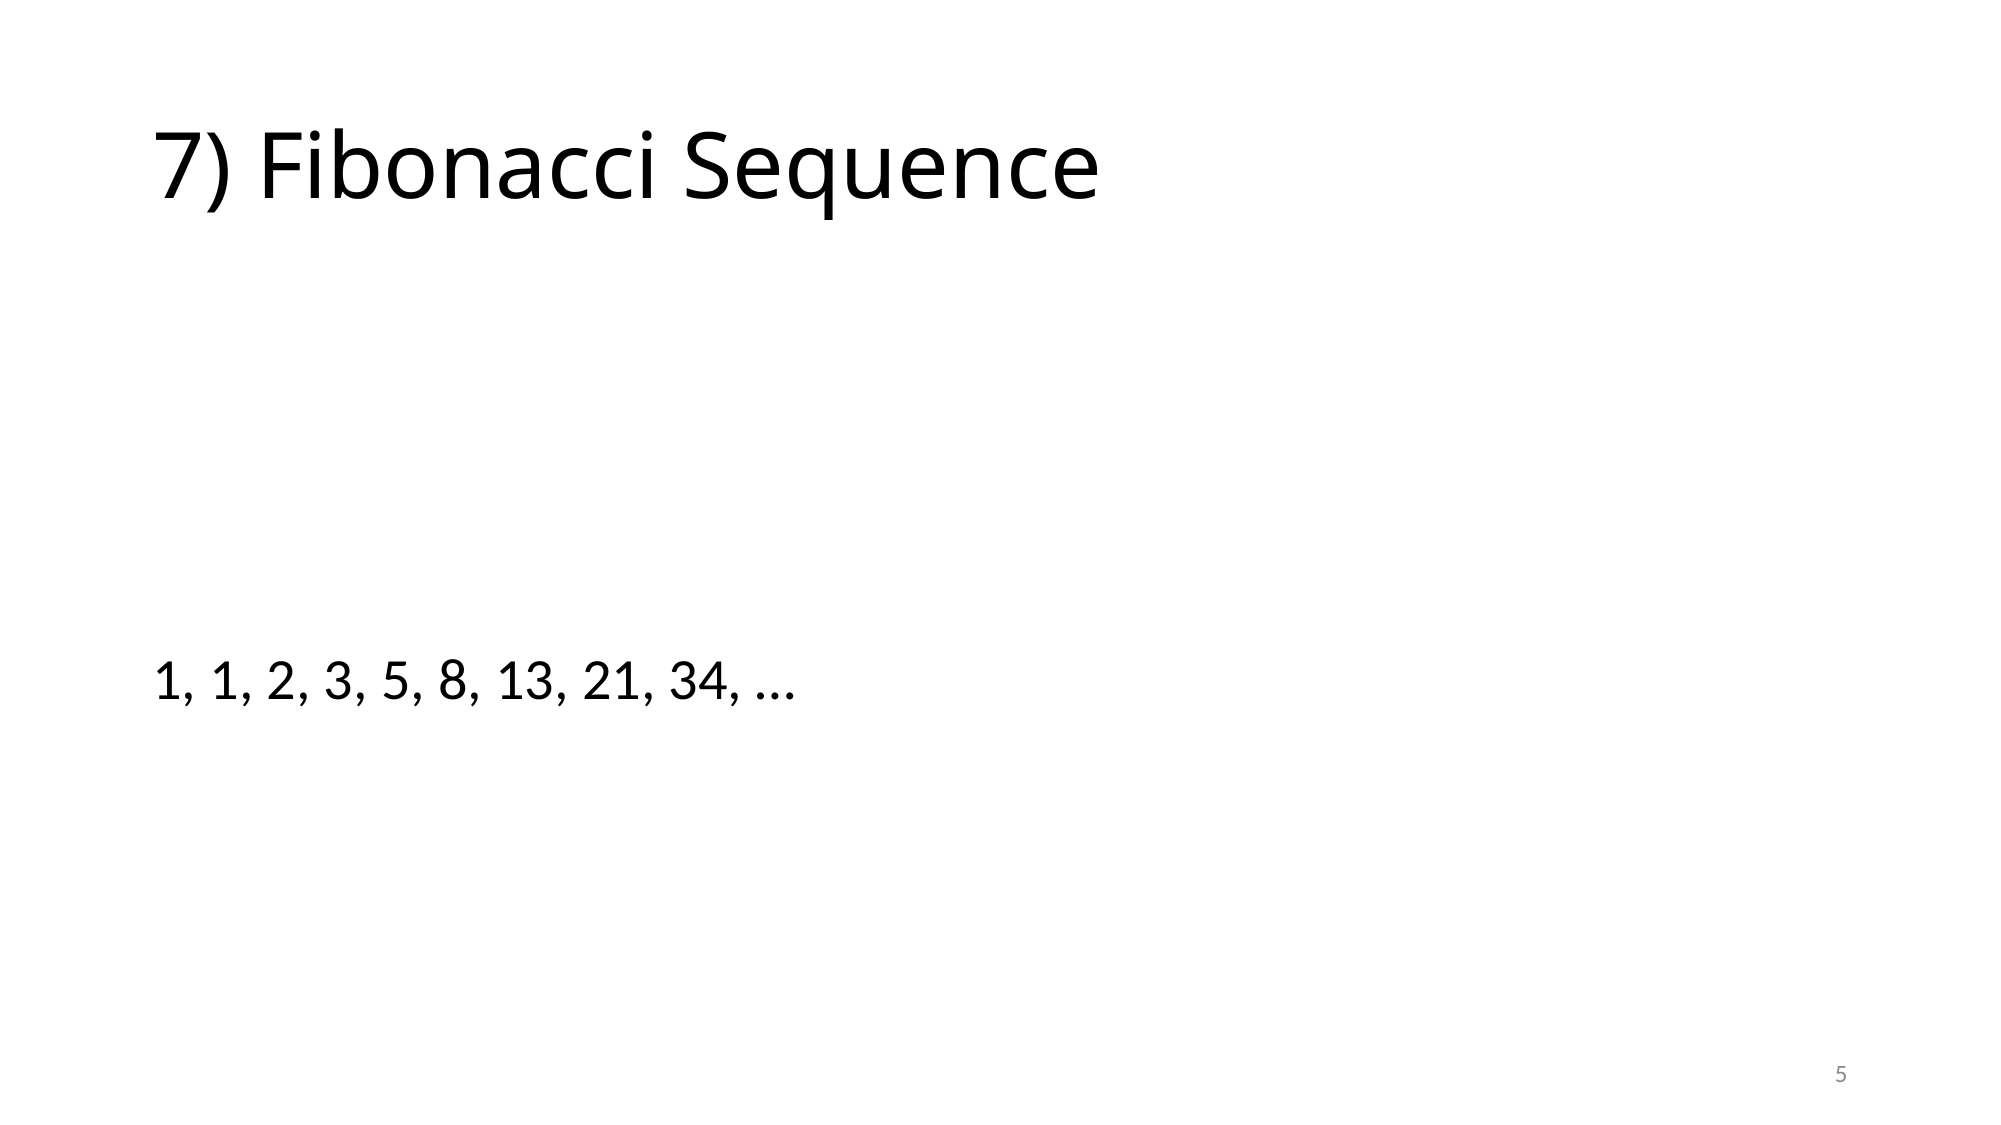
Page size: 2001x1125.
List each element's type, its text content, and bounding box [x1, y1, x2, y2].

title 7) Fibonacci Sequence [137, 59, 1863, 278]
slide_number 5 [1412, 1042, 1863, 1103]
